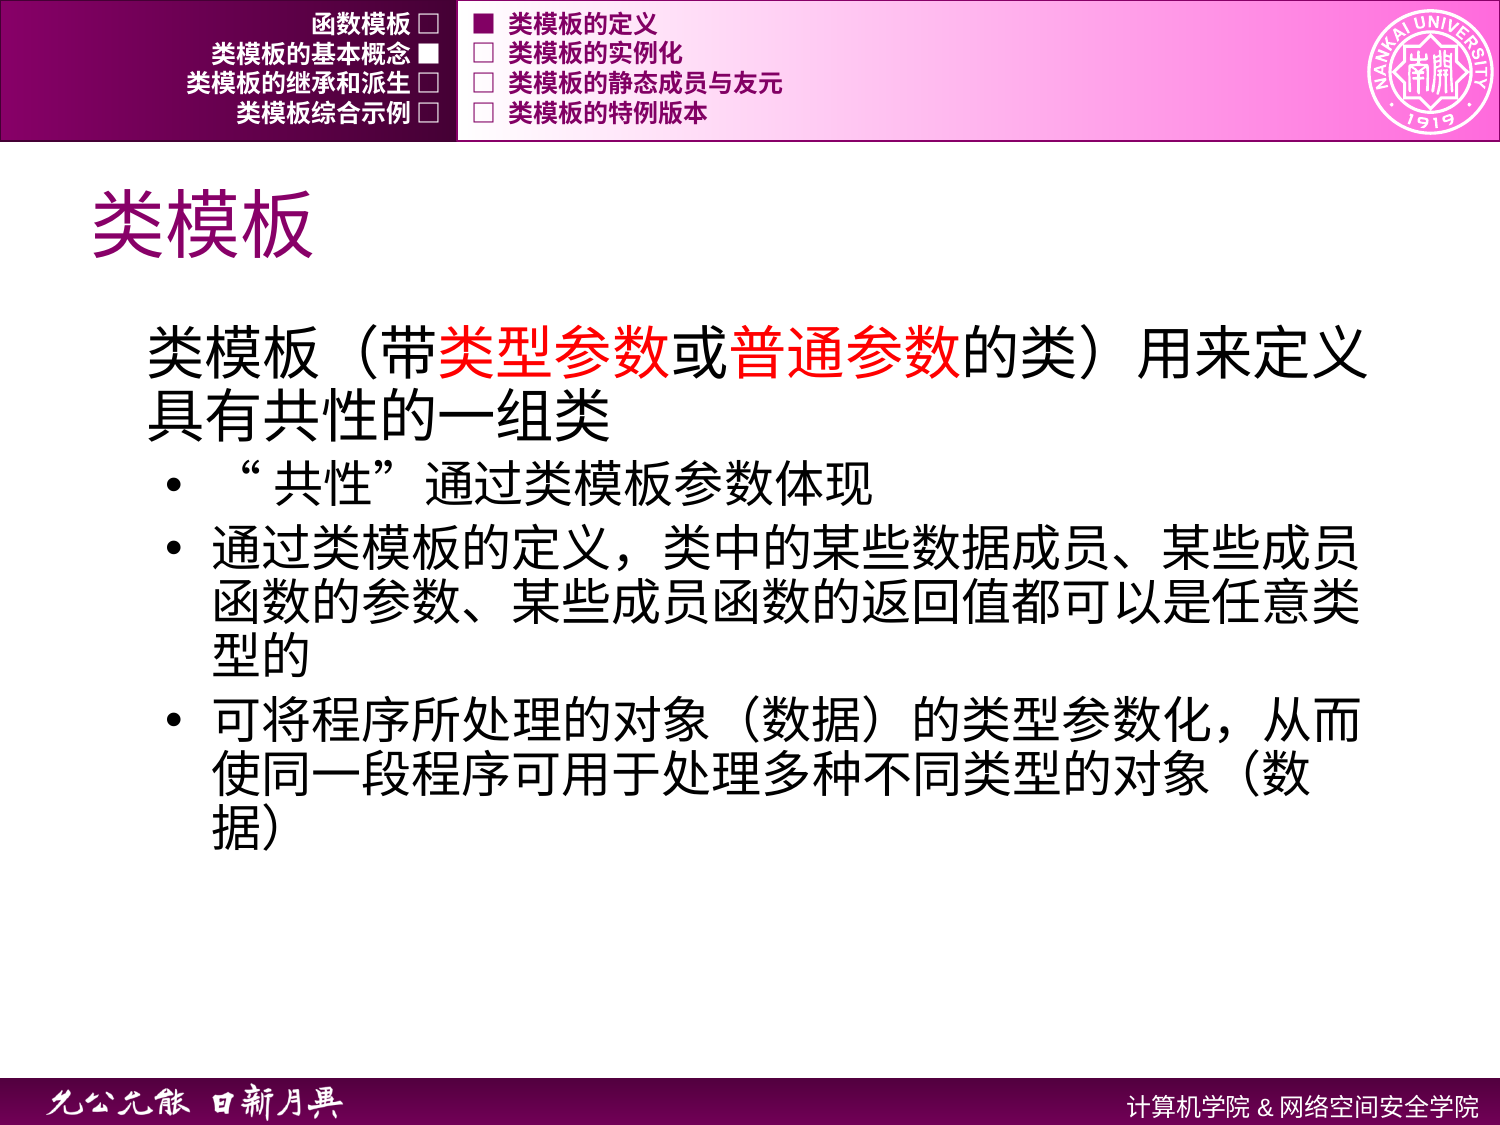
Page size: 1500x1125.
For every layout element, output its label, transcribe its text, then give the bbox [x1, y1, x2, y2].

text_box 类模板的继承和派生 □ [0, 66, 459, 95]
text_box □ 类模板的静态成员与友元 [459, 66, 1361, 95]
text_box 函数模板 □ [0, 7, 459, 36]
text_box ■ 类模板的定义 [459, 7, 1361, 36]
text_box 类模板的基本概念 ■ [0, 36, 459, 66]
text_box □ 类模板的特例版本 [459, 95, 1361, 129]
text_box 类模板综合示例 □ [0, 95, 459, 129]
list 类模板（带类型参数或普通参数的类）用来定义具有共性的一组类 “共性”通过类模板参数体现 通过类模板的定义，类中的某些数据成员、某些成员函数的参数、某些成员函数的返回值都可以是任意类型的 可将程序所处理的对象（数据）的类型参数化，从而使同一段程序可用于处理多种不同类型的对象（数据） [74, 316, 1426, 1055]
picture [35, 1081, 356, 1122]
title 类模板 [74, 163, 1426, 282]
text_box □ 类模板的实例化 [459, 36, 1361, 66]
